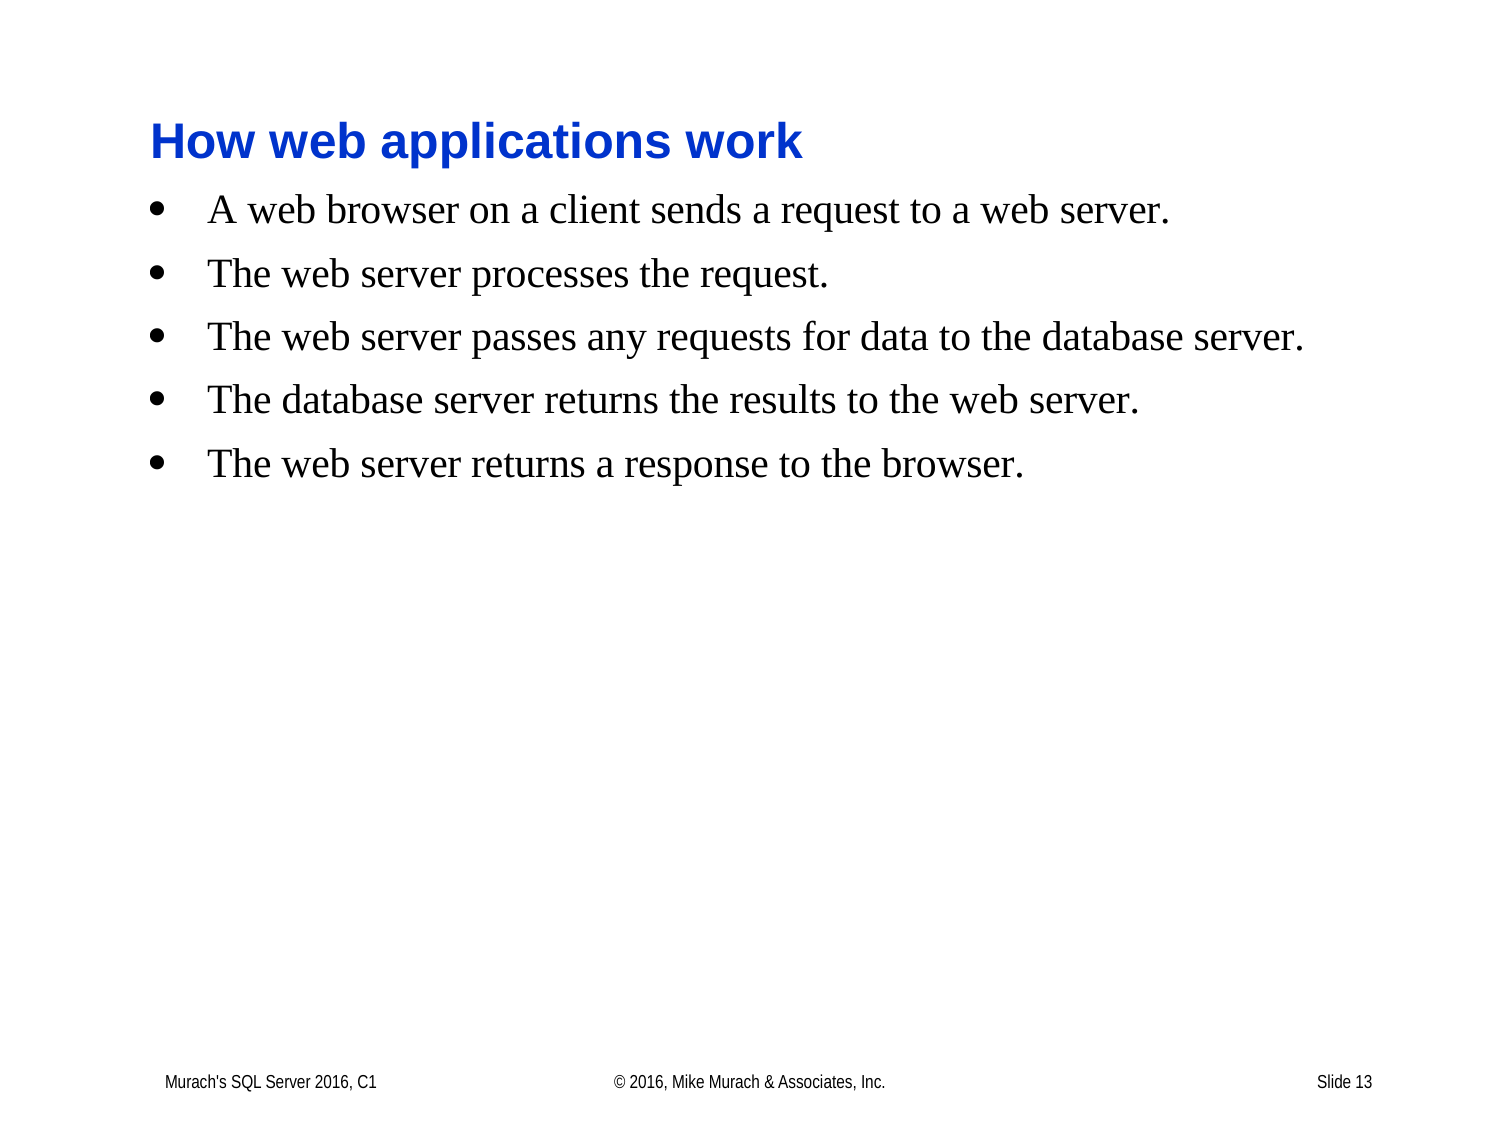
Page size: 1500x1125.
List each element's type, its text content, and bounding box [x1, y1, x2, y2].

slide_number Slide 13 [1074, 1024, 1388, 1101]
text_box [149, 112, 1361, 534]
slide_number Murach's SQL Server 2016, C1 [149, 1024, 451, 1101]
footer © 2016, Mike Murach & Associates, Inc. [474, 1024, 1026, 1101]
